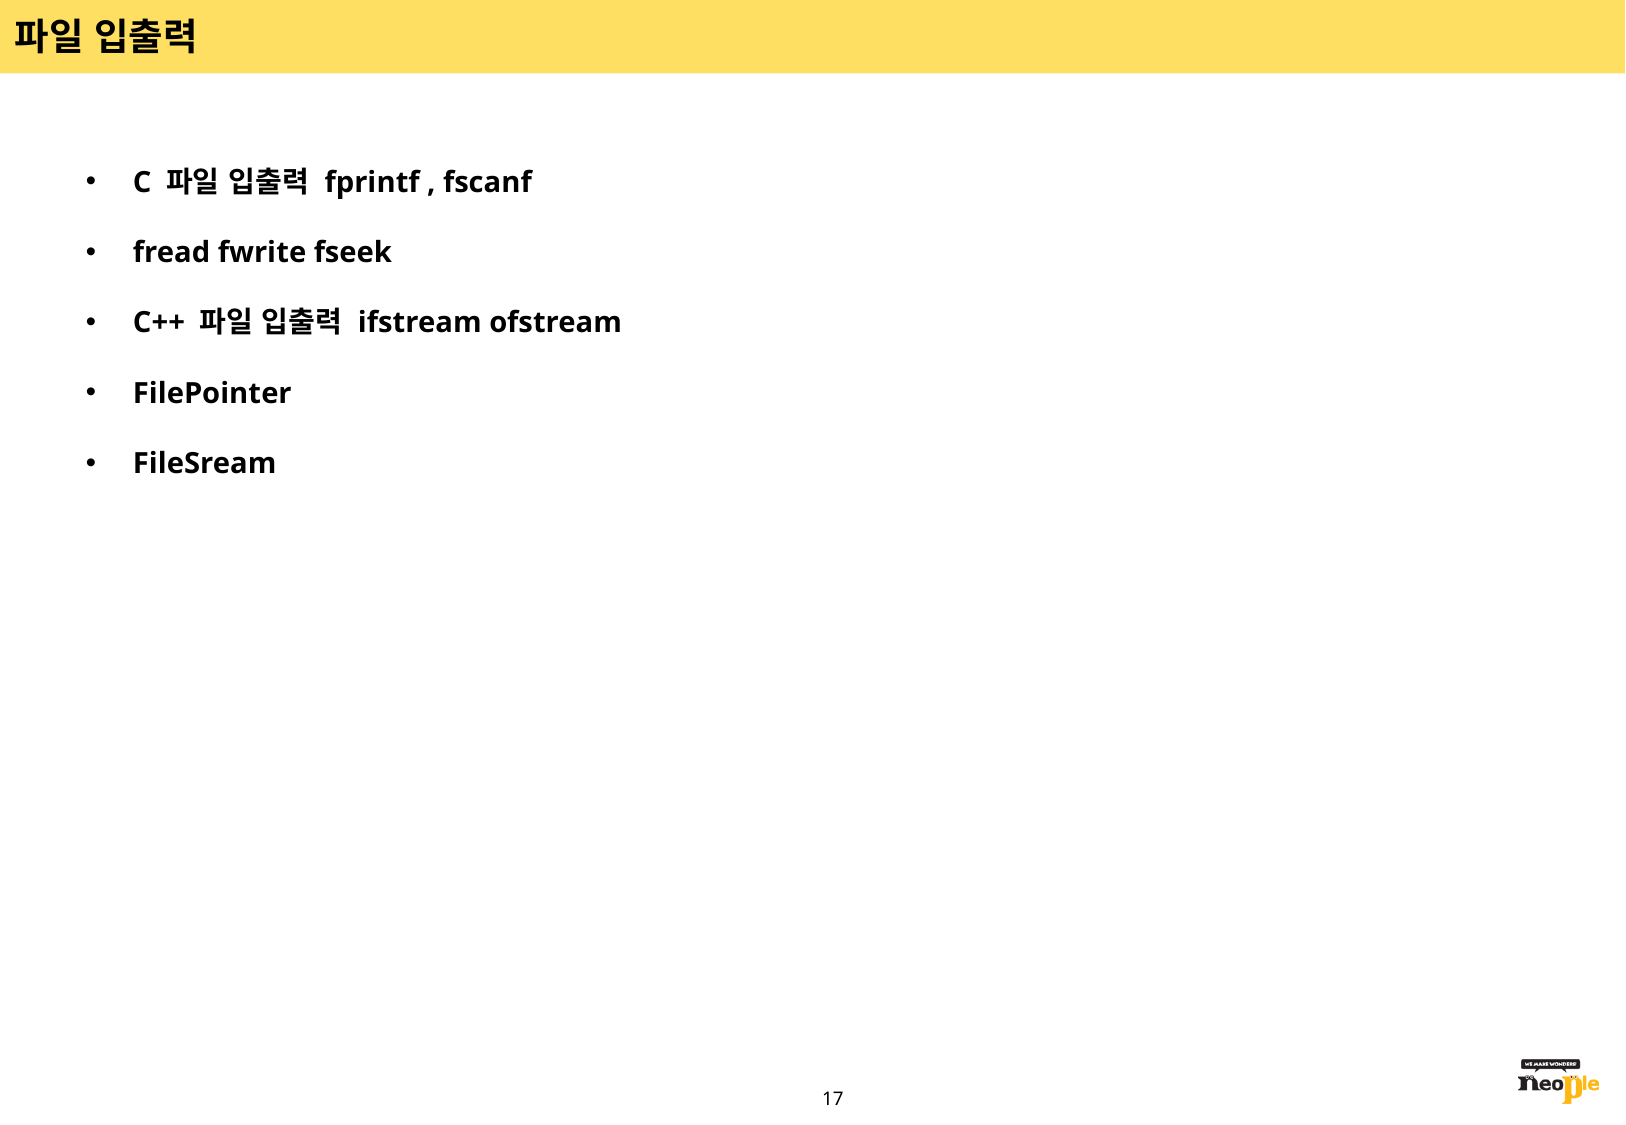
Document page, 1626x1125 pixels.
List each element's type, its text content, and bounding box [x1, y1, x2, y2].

picture [1485, 1051, 1613, 1111]
list C 파일 입출력 fprintf , fscanf fread fwrite fseek C++ 파일 입출력 ifstream ofstream FilePointer FileSream [70, 155, 1554, 562]
title 파일 입출력 [0, 0, 1625, 72]
